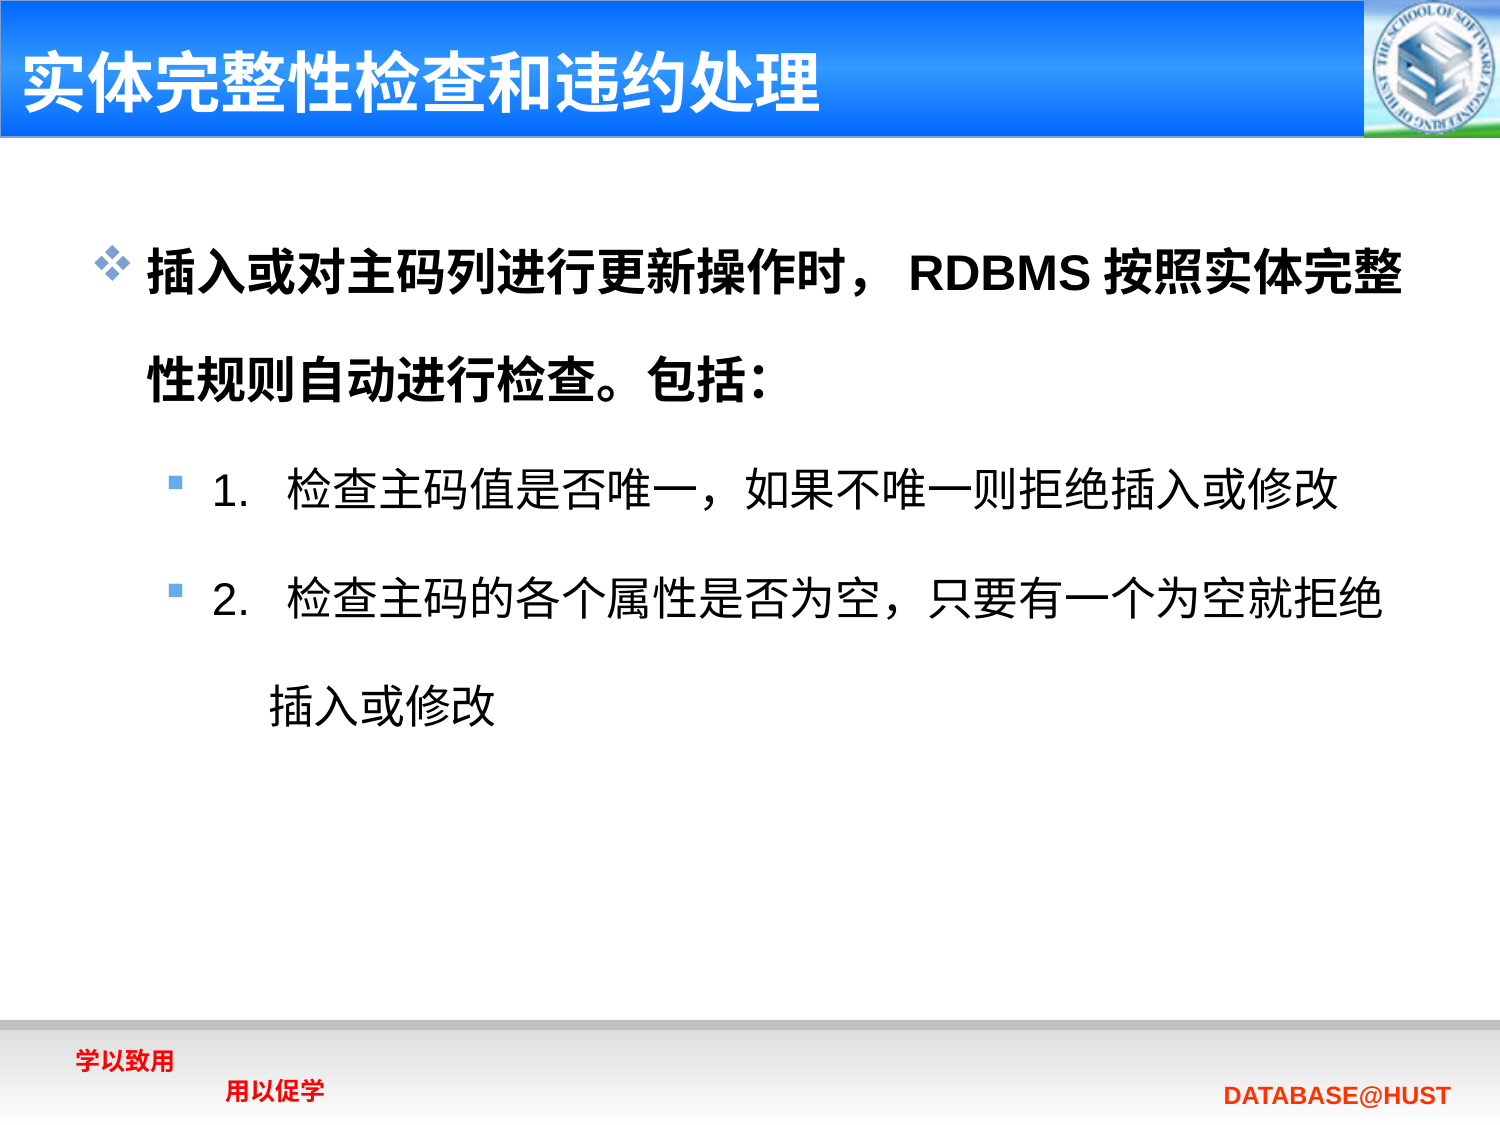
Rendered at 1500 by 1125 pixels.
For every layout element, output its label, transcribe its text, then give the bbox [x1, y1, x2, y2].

list 插入或对主码列进行更新操作时，RDBMS按照实体完整性规则自动进行检查。包括： 1. 检查主码值是否唯一，如果不唯一则拒绝插入或修改 2. 检查主码的各个属性是否为空，只要有一个为空就拒绝 插入或修改 [75, 184, 1425, 923]
picture [1364, 0, 1500, 138]
title 实体完整性检查和违约处理 [5, 33, 1294, 126]
